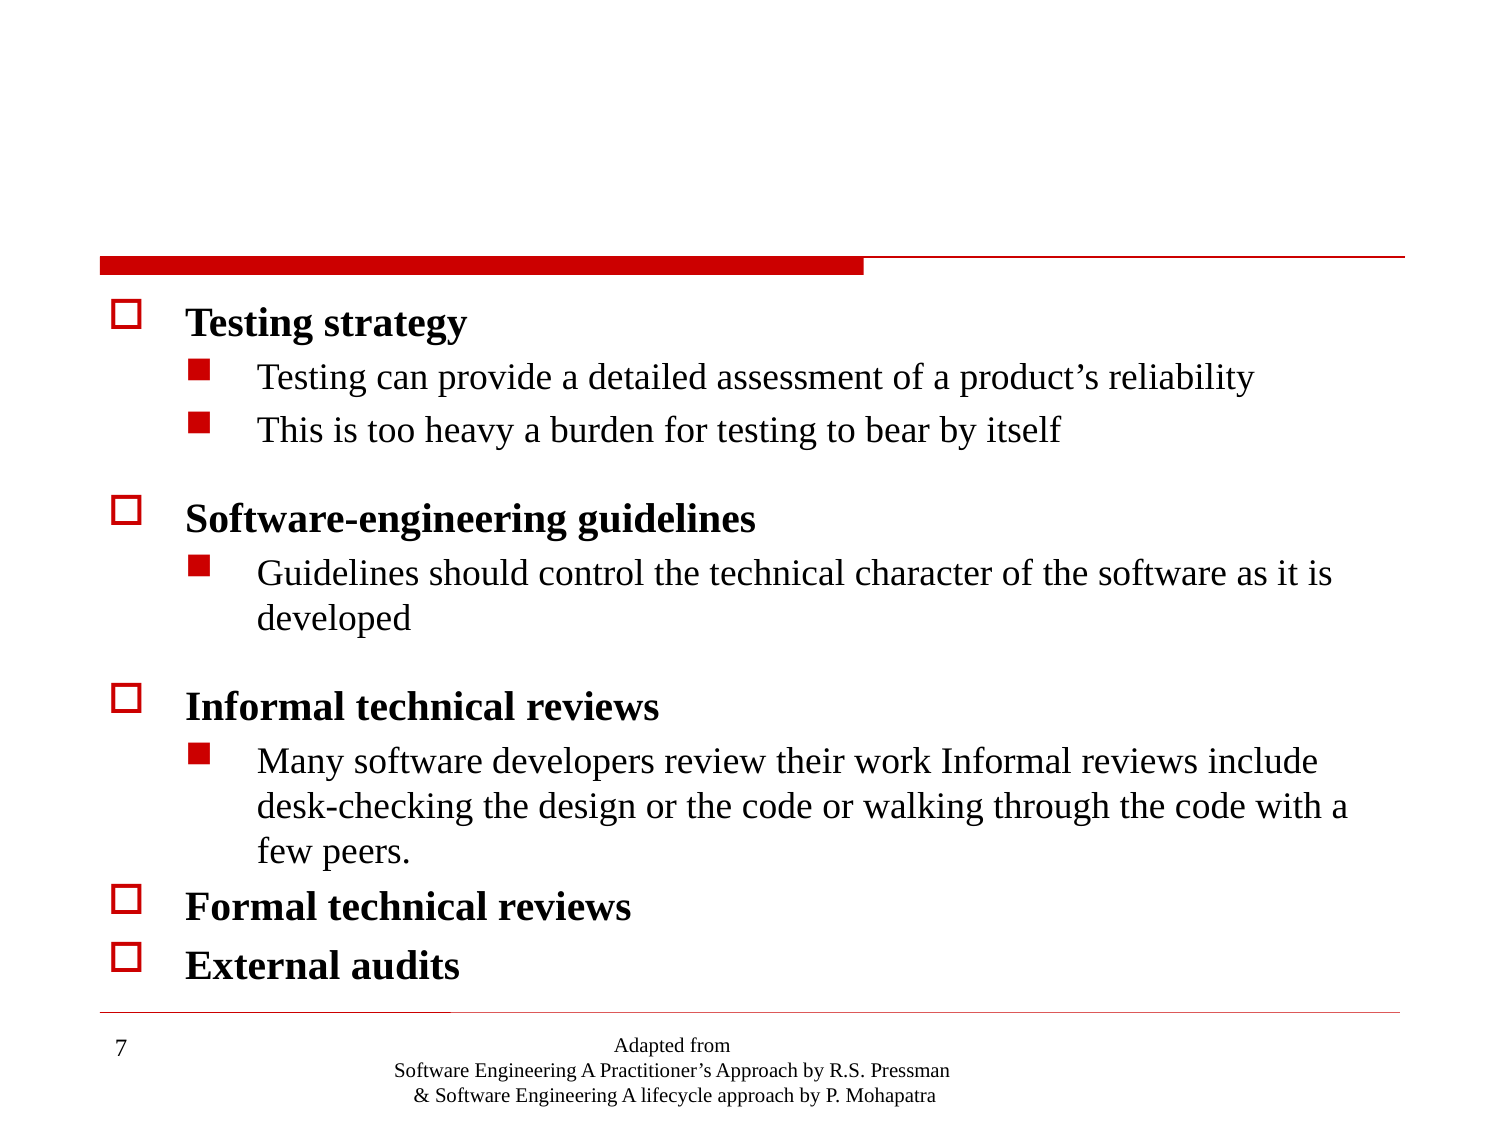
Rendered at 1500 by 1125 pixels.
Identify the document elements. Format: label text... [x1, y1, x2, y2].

list Testing strategy Testing can provide a detailed assessment of a product’s reliability This is too heavy a burden for testing to bear by itself Software-engineering guidelines Guidelines should control the technical character of the software as it is developed Informal technical reviews Many software developers review their work Informal reviews include desk-checking the design or the code or walking through the code with a few peers. Formal technical reviews External audits [92, 287, 1406, 988]
footer Adapted from Software Engineering A Practitioner’s Approach by R.S. Pressman & Software Engineering A lifecycle approach by P. Mohapatra [362, 1024, 988, 1088]
slide_number 7 [99, 1024, 425, 1103]
